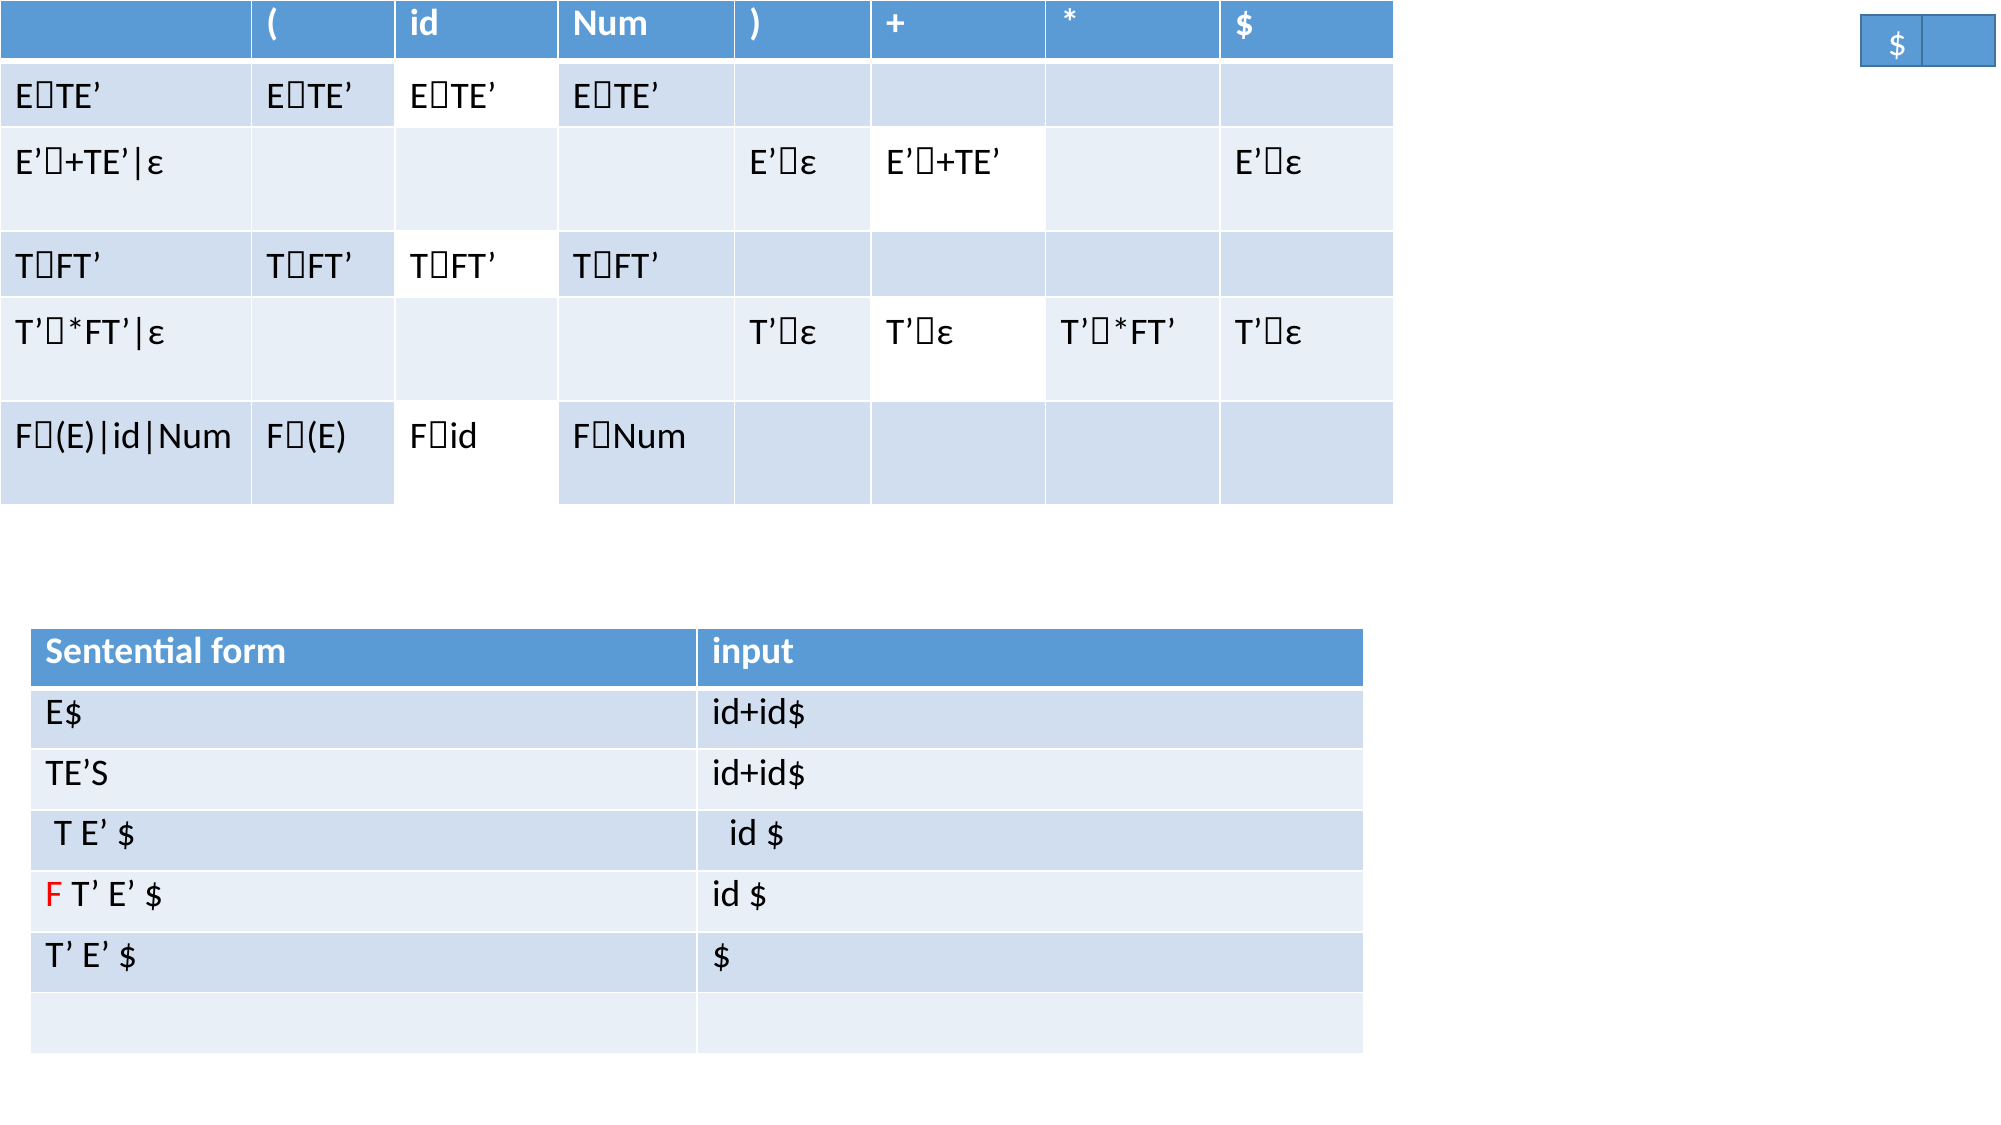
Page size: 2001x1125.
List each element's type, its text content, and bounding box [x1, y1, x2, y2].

table_cell TFT’ [559, 232, 734, 296]
table_cell TFT’ [1, 232, 251, 296]
table_cell ETE’ [559, 64, 734, 126]
table_cell [559, 298, 734, 400]
table_cell T’ε [872, 298, 1045, 400]
table_cell id $ [698, 872, 1363, 931]
table_cell T E’ $ [31, 811, 696, 870]
table_cell id+id$ [698, 750, 1363, 809]
table_header $ [1221, 1, 1393, 58]
table_header [1, 1, 251, 58]
table_cell [396, 298, 557, 400]
table_cell F(E) [252, 402, 394, 504]
table_cell [252, 298, 394, 400]
table_cell T’ε [1221, 298, 1393, 400]
table_cell [872, 64, 1045, 126]
table_cell F(E)|id|Num [1, 402, 251, 504]
table_cell Fid [396, 402, 557, 504]
table_cell id $ [698, 811, 1363, 870]
table_cell [1046, 232, 1219, 296]
table_cell T’*FT’|ε [1, 298, 251, 400]
table_cell T’ε [735, 298, 870, 400]
table_cell [872, 402, 1045, 504]
table_cell [872, 232, 1045, 296]
table_cell E’ε [1221, 128, 1393, 230]
table_cell FNum [559, 402, 734, 504]
table_cell [1046, 402, 1219, 504]
table_cell [252, 128, 394, 230]
table_cell [396, 128, 557, 230]
table_header + [872, 1, 1045, 58]
table_cell [1046, 64, 1219, 126]
text_box [1921, 14, 1996, 67]
table_cell ETE’ [396, 64, 557, 126]
table_cell [735, 402, 870, 504]
table_cell [31, 993, 696, 1053]
table_cell [1221, 64, 1393, 126]
table_header input [698, 629, 1363, 686]
table_cell [735, 64, 870, 126]
table_header ) [735, 1, 870, 58]
table_header id [396, 1, 557, 58]
table_cell E’ε [735, 128, 870, 230]
table_cell [559, 128, 734, 230]
table_cell [735, 232, 870, 296]
table_cell [1046, 128, 1219, 230]
table_cell TFT’ [252, 232, 394, 296]
table_cell T’*FT’ [1046, 298, 1219, 400]
table_header Sentential form [31, 629, 696, 686]
table_cell ETE’ [252, 64, 394, 126]
table_cell E’+TE’ [872, 128, 1045, 230]
table_cell [698, 993, 1363, 1053]
table_cell id+id$ [698, 691, 1363, 748]
table_cell E’+TE’|ε [1, 128, 251, 230]
table_header * [1046, 1, 1219, 58]
table_cell T’ E’ $ [31, 933, 696, 992]
table_cell $ [698, 933, 1363, 992]
table_cell F T’ E’ $ [31, 872, 696, 931]
table_header ( [252, 1, 394, 58]
table_cell ETE’ [1, 64, 251, 126]
table_cell E$ [31, 691, 696, 748]
table_cell TE’S [31, 750, 696, 809]
table_cell TFT’ [396, 232, 557, 296]
text_box $ [1860, 14, 1921, 67]
table_header Num [559, 1, 734, 58]
table_cell [1221, 232, 1393, 296]
table_cell [1221, 402, 1393, 504]
